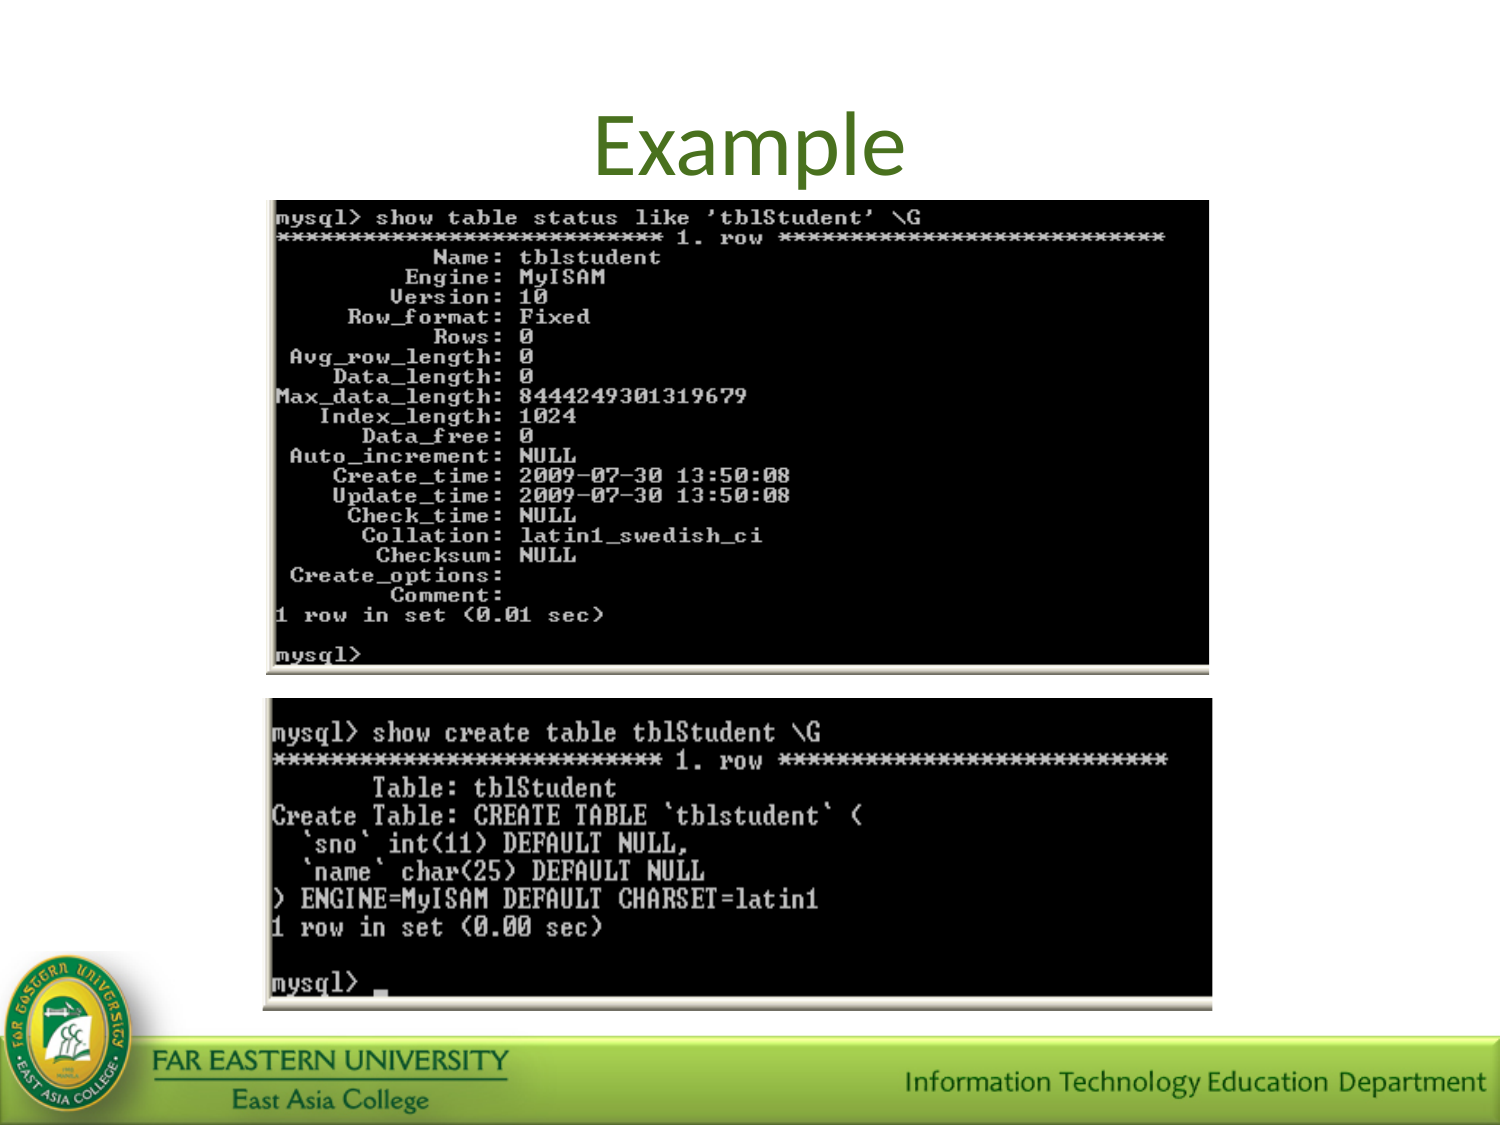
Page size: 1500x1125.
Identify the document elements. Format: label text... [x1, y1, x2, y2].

title Example [74, 44, 1426, 233]
picture [0, 697, 1500, 1125]
picture [265, 199, 1210, 676]
